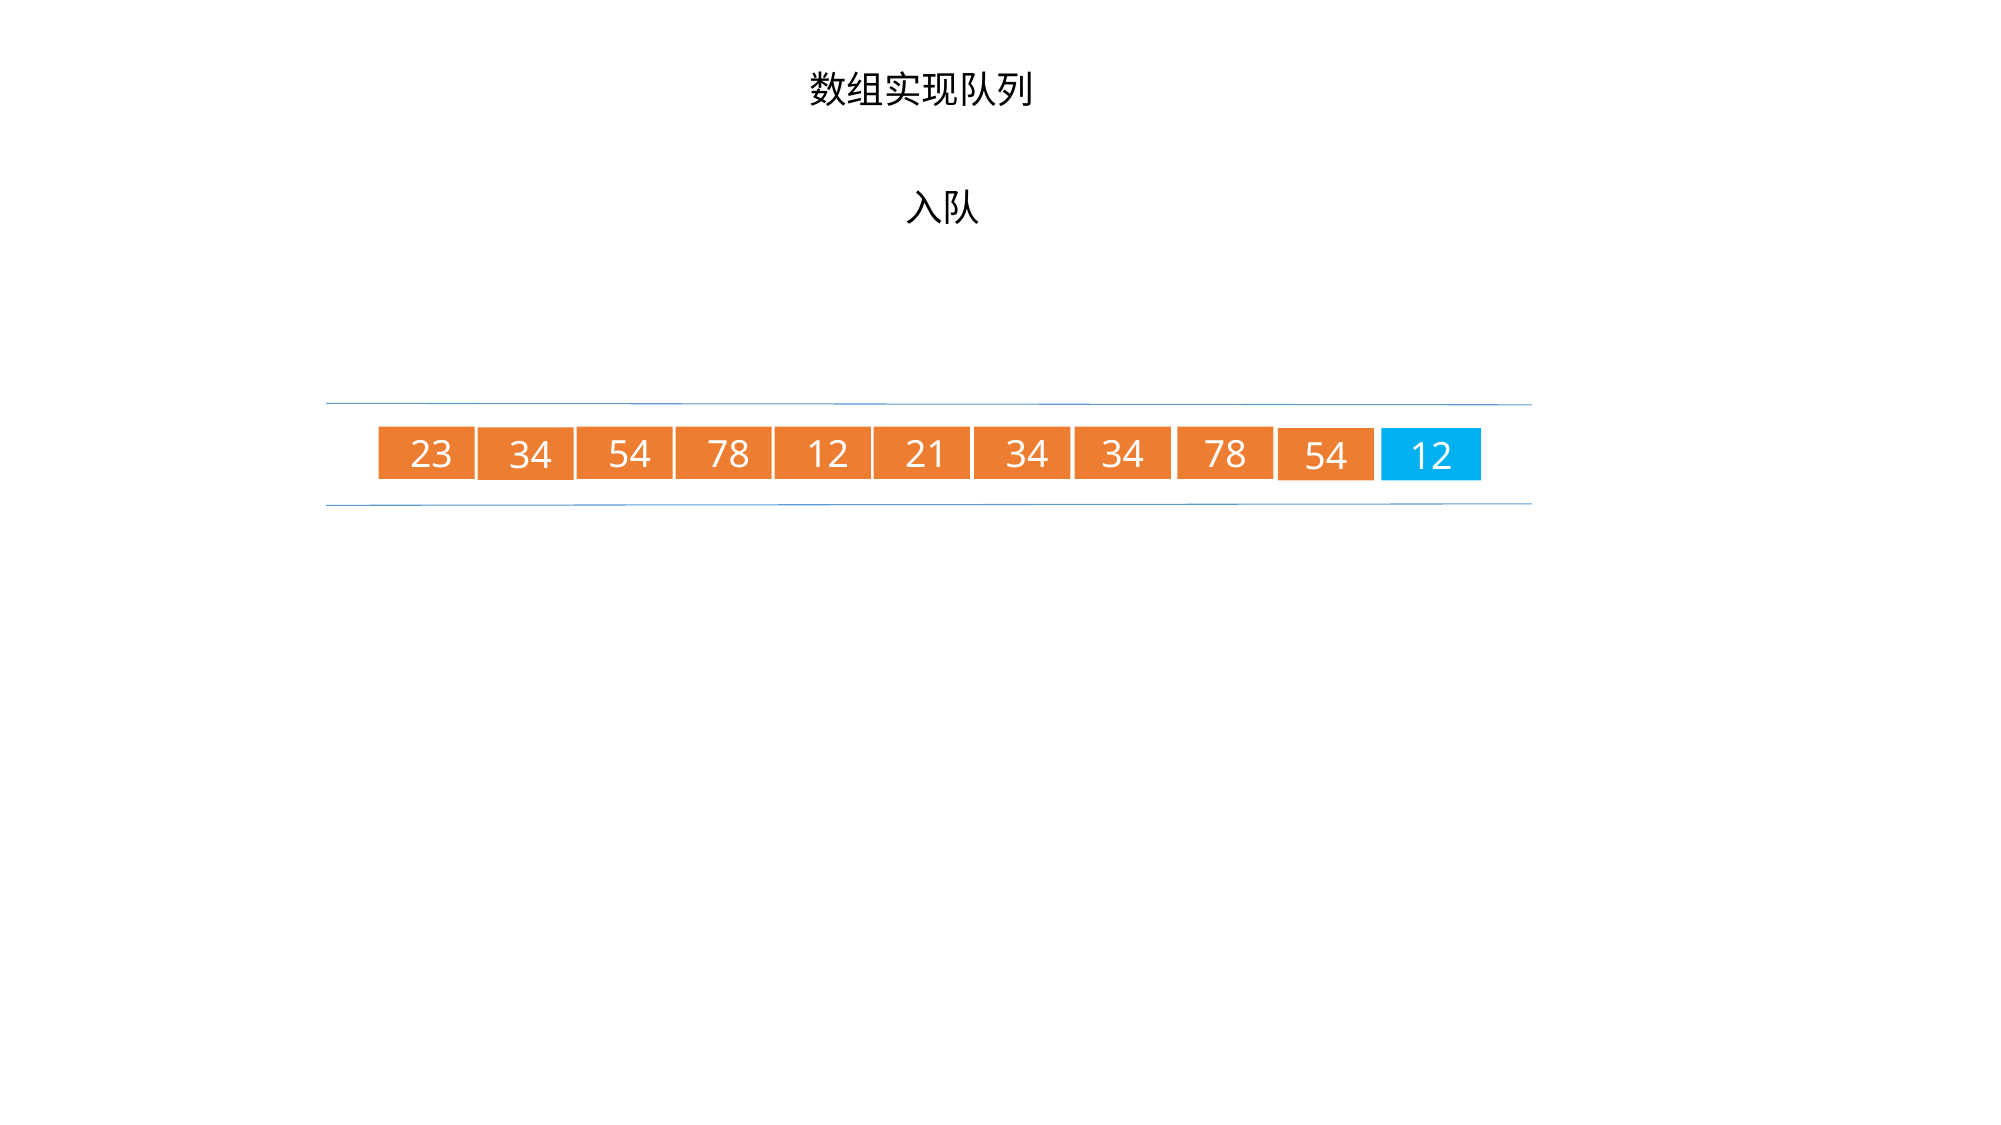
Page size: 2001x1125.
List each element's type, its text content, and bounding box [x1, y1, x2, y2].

text_box 78 [1176, 426, 1274, 480]
text_box 34 [973, 426, 1071, 480]
text_box 34 [1074, 426, 1172, 480]
text_box 入队 [890, 176, 996, 236]
text_box 34 [477, 426, 575, 481]
text_box 78 [675, 426, 773, 480]
text_box 数组实现队列 [794, 58, 1050, 118]
text_box 54 [576, 426, 674, 480]
text_box 23 [378, 426, 476, 480]
text_box 54 [1277, 427, 1375, 482]
text_box 12 [774, 426, 872, 480]
text_box 21 [873, 426, 971, 480]
text_box 12 [1380, 427, 1482, 482]
